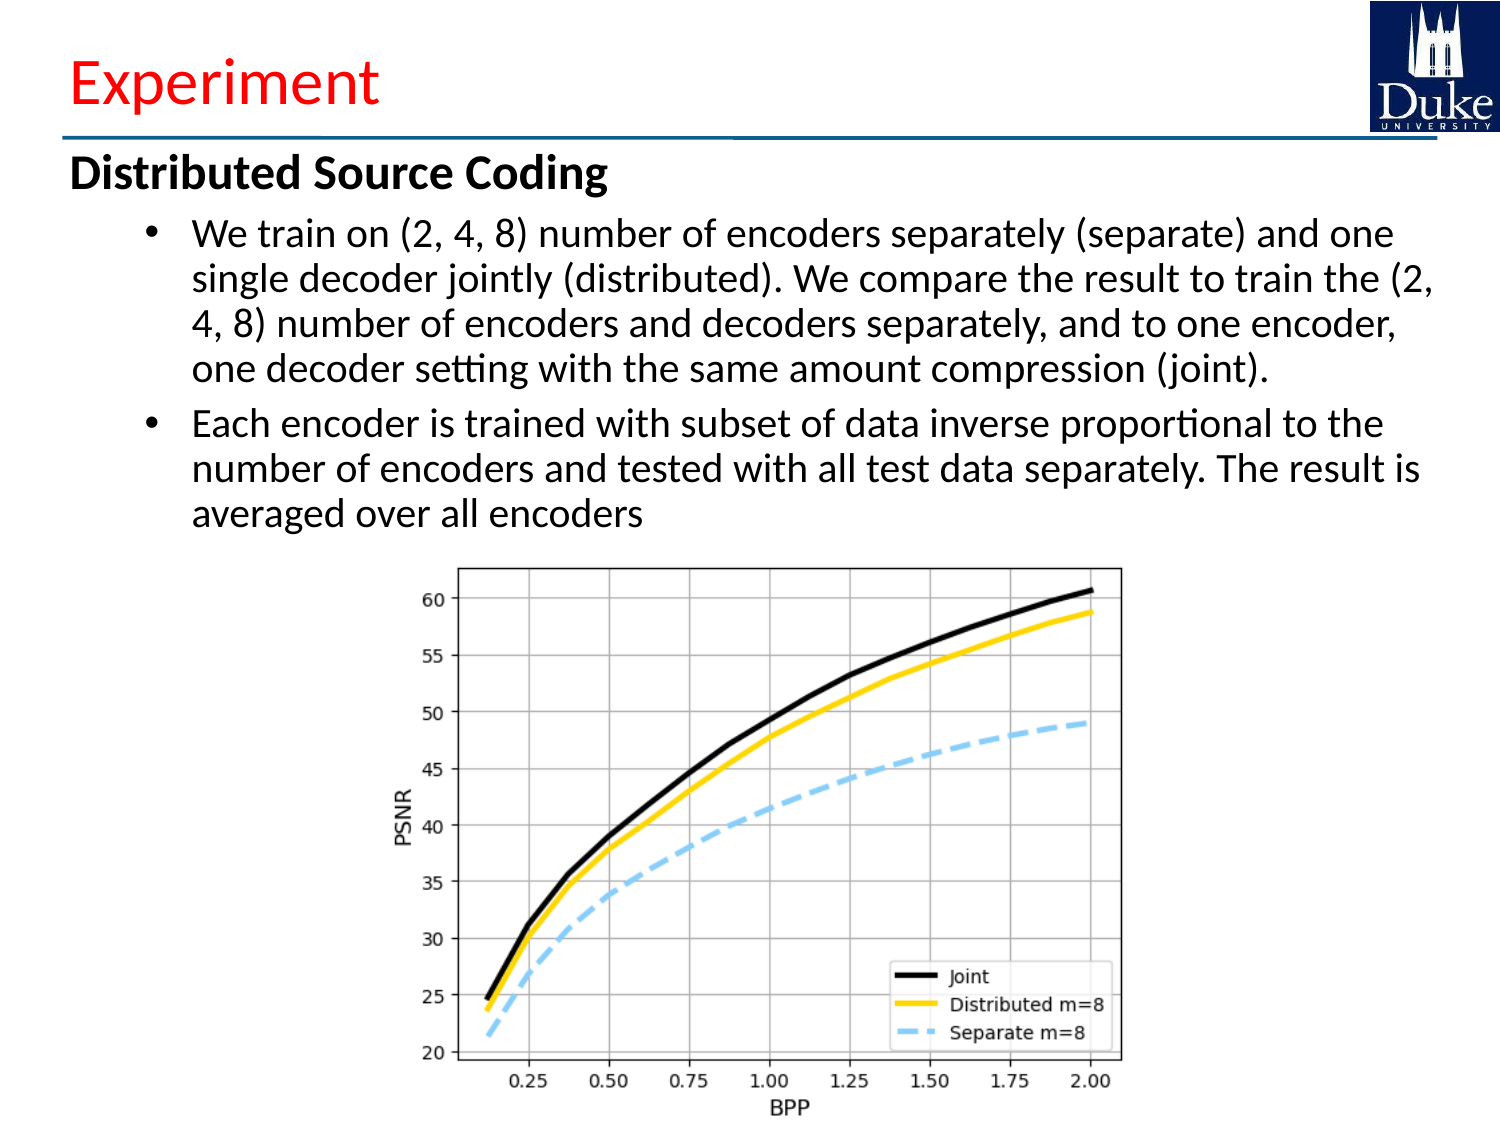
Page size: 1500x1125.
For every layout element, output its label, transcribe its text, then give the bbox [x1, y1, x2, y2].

picture [1370, 1, 1500, 132]
picture [387, 556, 1129, 1125]
list Distributed Source Coding We train on (2, 4, 8) number of encoders separately (separate) and one single decoder jointly (distributed). We compare the result to train the (2, 4, 8) number of encoders and decoders separately, and to one encoder, one decoder setting with the same amount compression (joint). Each encoder is trained with subset of data inverse proportional to the number of encoders and tested with all test data separately. The result is averaged over all encoders [54, 139, 1462, 1023]
text_box Experiment [54, 33, 1260, 134]
